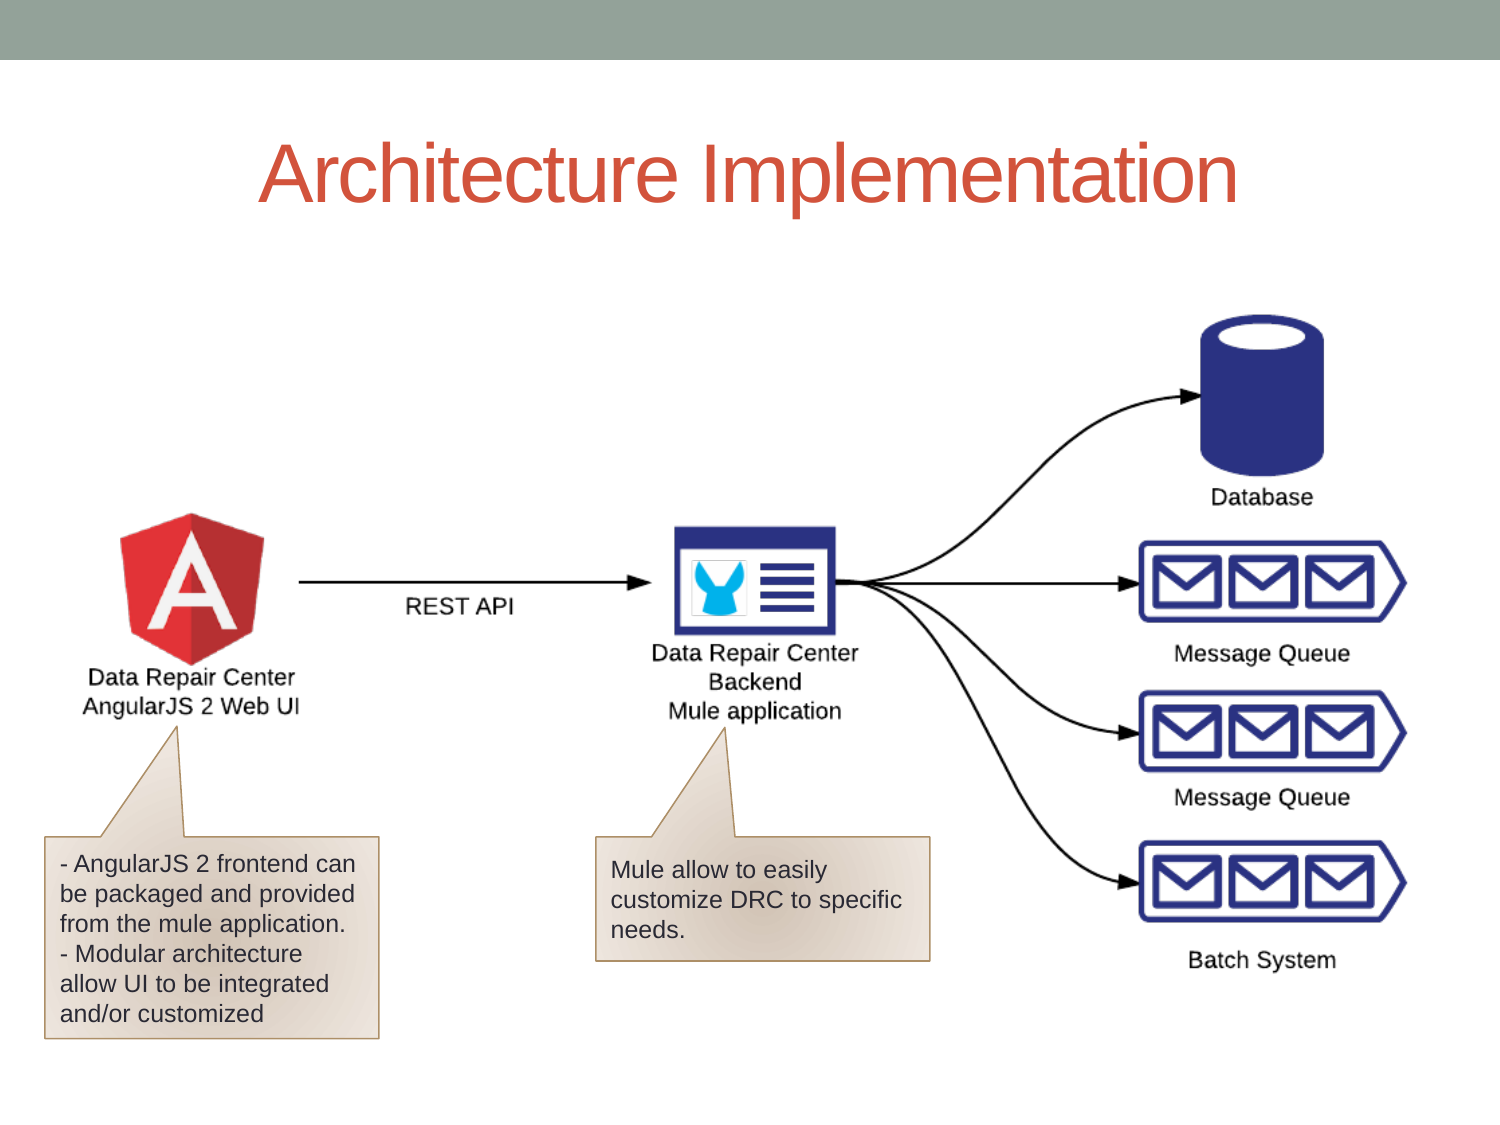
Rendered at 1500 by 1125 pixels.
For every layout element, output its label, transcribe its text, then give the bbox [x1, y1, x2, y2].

picture [0, 288, 1478, 1057]
title Architecture Implementation [75, 87, 1425, 250]
